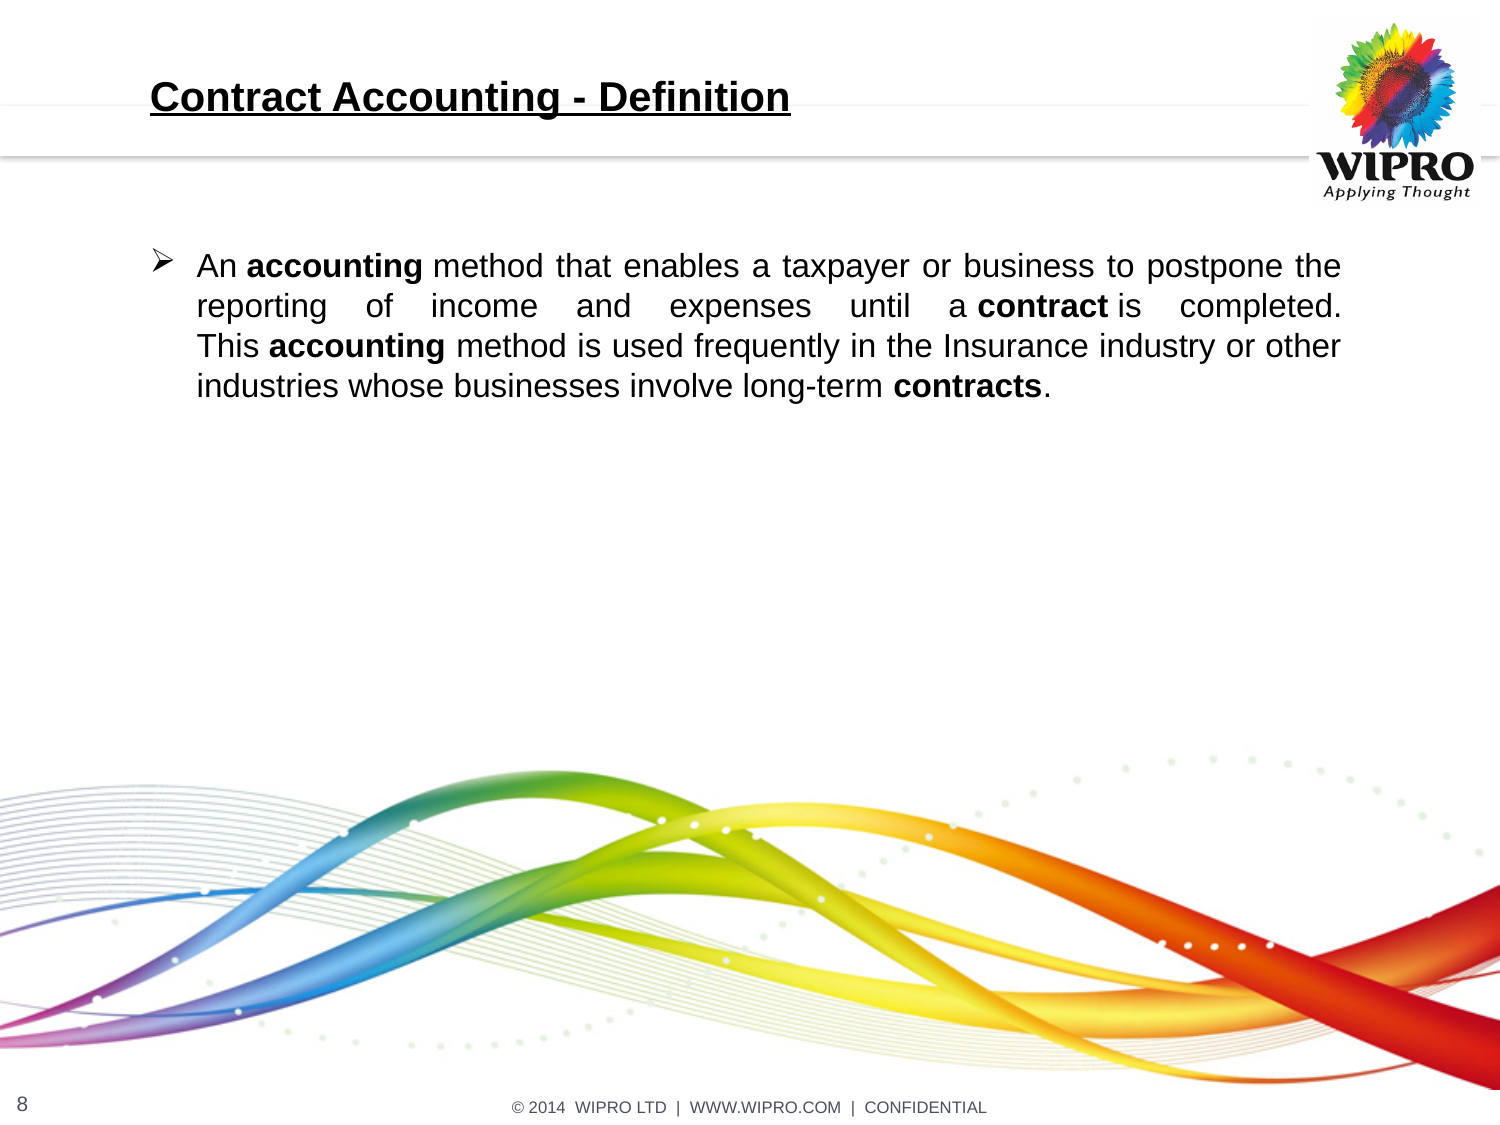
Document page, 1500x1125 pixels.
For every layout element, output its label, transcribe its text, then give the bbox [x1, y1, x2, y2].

text_box An accounting method that enables a taxpayer or business to postpone the reporting of income and expenses until a contract is completed. This accounting method is used frequently in the Insurance industry or other industries whose businesses involve long-term contracts. [135, 236, 1358, 412]
picture [1309, 17, 1481, 208]
picture [0, 733, 1500, 1090]
text_box Contract Accounting - Definition [134, 61, 883, 127]
